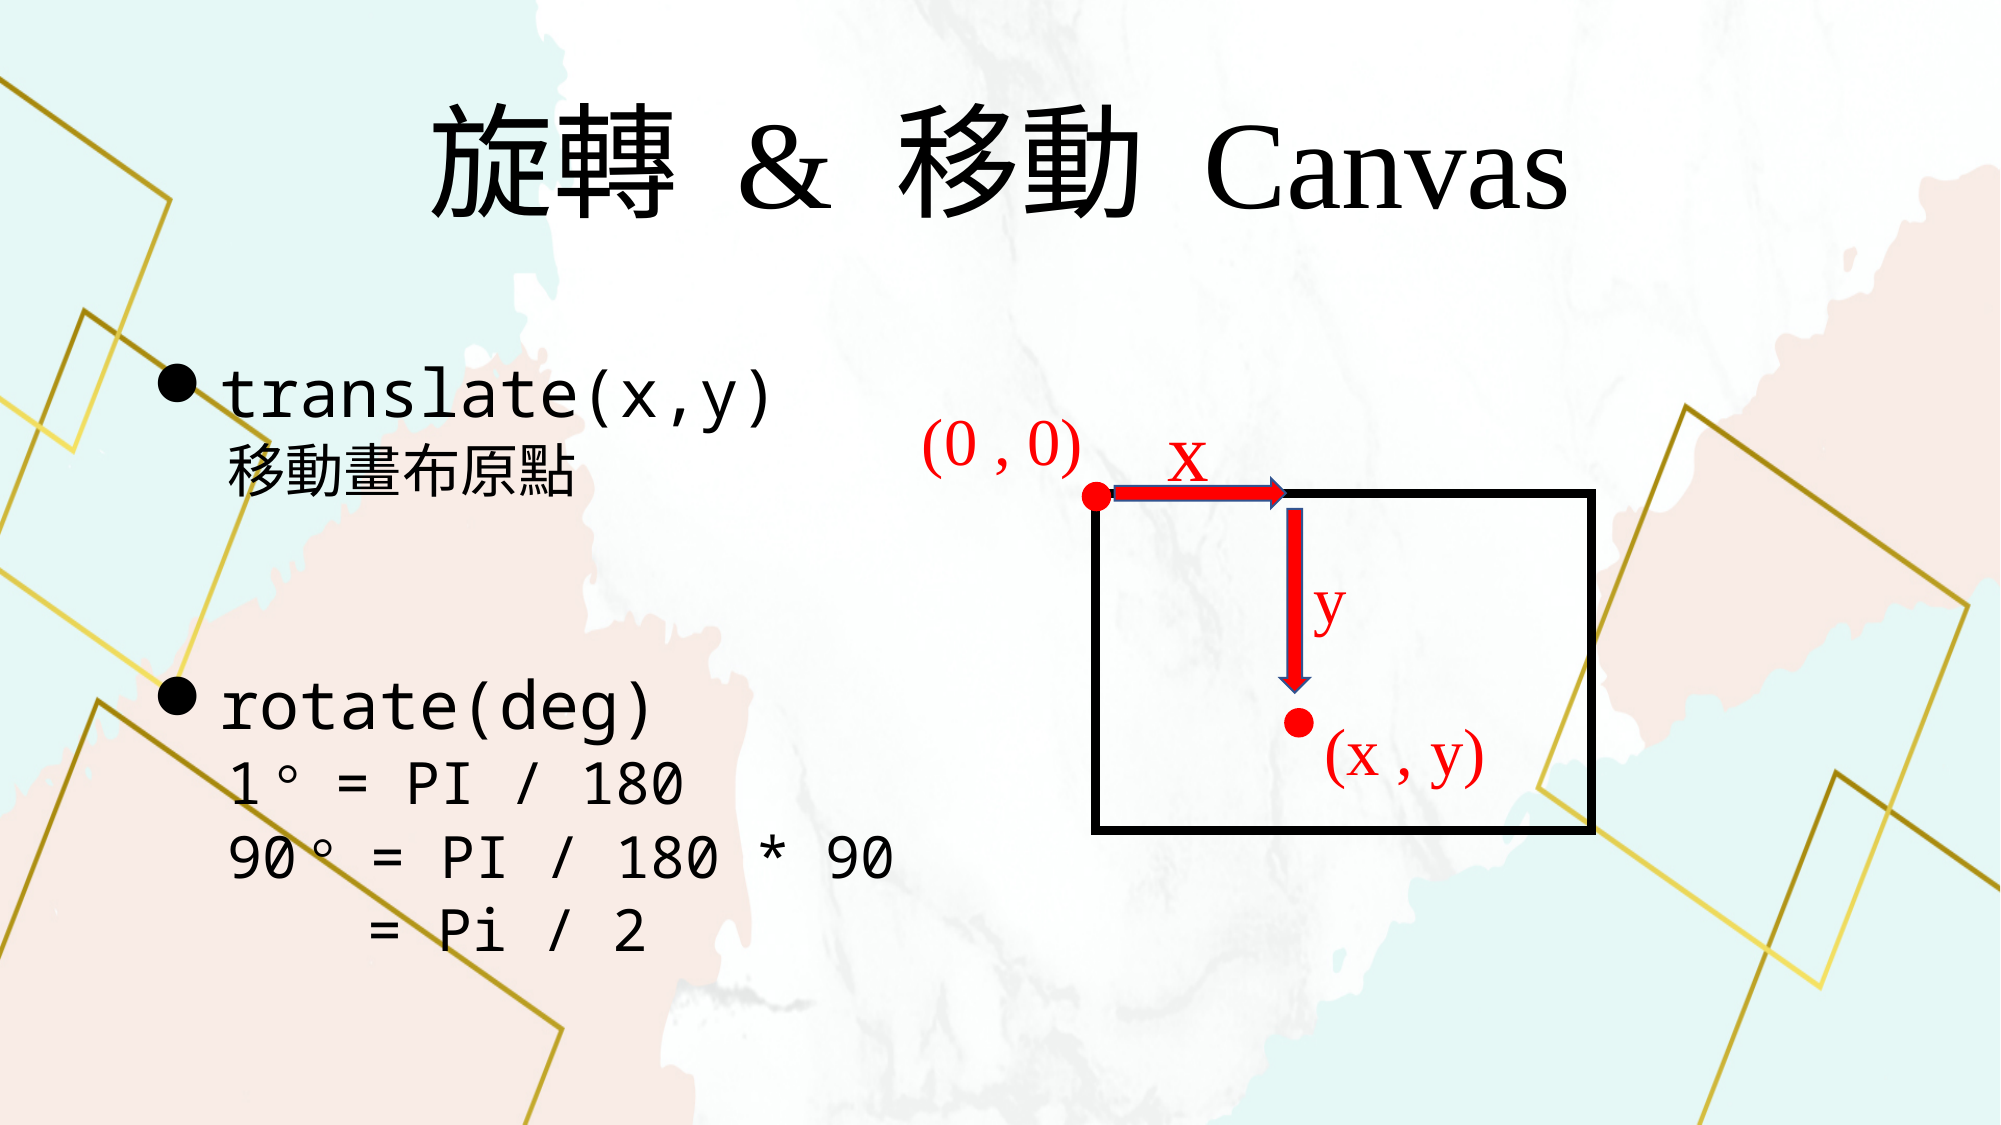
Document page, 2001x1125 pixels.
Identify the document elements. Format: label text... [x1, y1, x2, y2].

list translate(x,y) 移動畫布原點 rotate(deg) 1 ° = PI / 180 90 ° = PI / 180 * 90 = Pi / 2 [137, 304, 1863, 1019]
text_box (0 , 0) [907, 391, 1110, 486]
text_box [1113, 484, 1153, 502]
text_box [1094, 492, 1592, 831]
picture [0, 0, 2001, 1125]
text_box x [1153, 390, 1215, 505]
title 旋轉 & 移動 Canvas [137, 59, 1863, 278]
text_box [1277, 507, 1313, 695]
text_box y [1298, 549, 1363, 645]
text_box (x , y) [1309, 701, 1513, 797]
text_box [1283, 706, 1309, 739]
text_box [1215, 475, 1288, 511]
text_box [1080, 486, 1113, 513]
